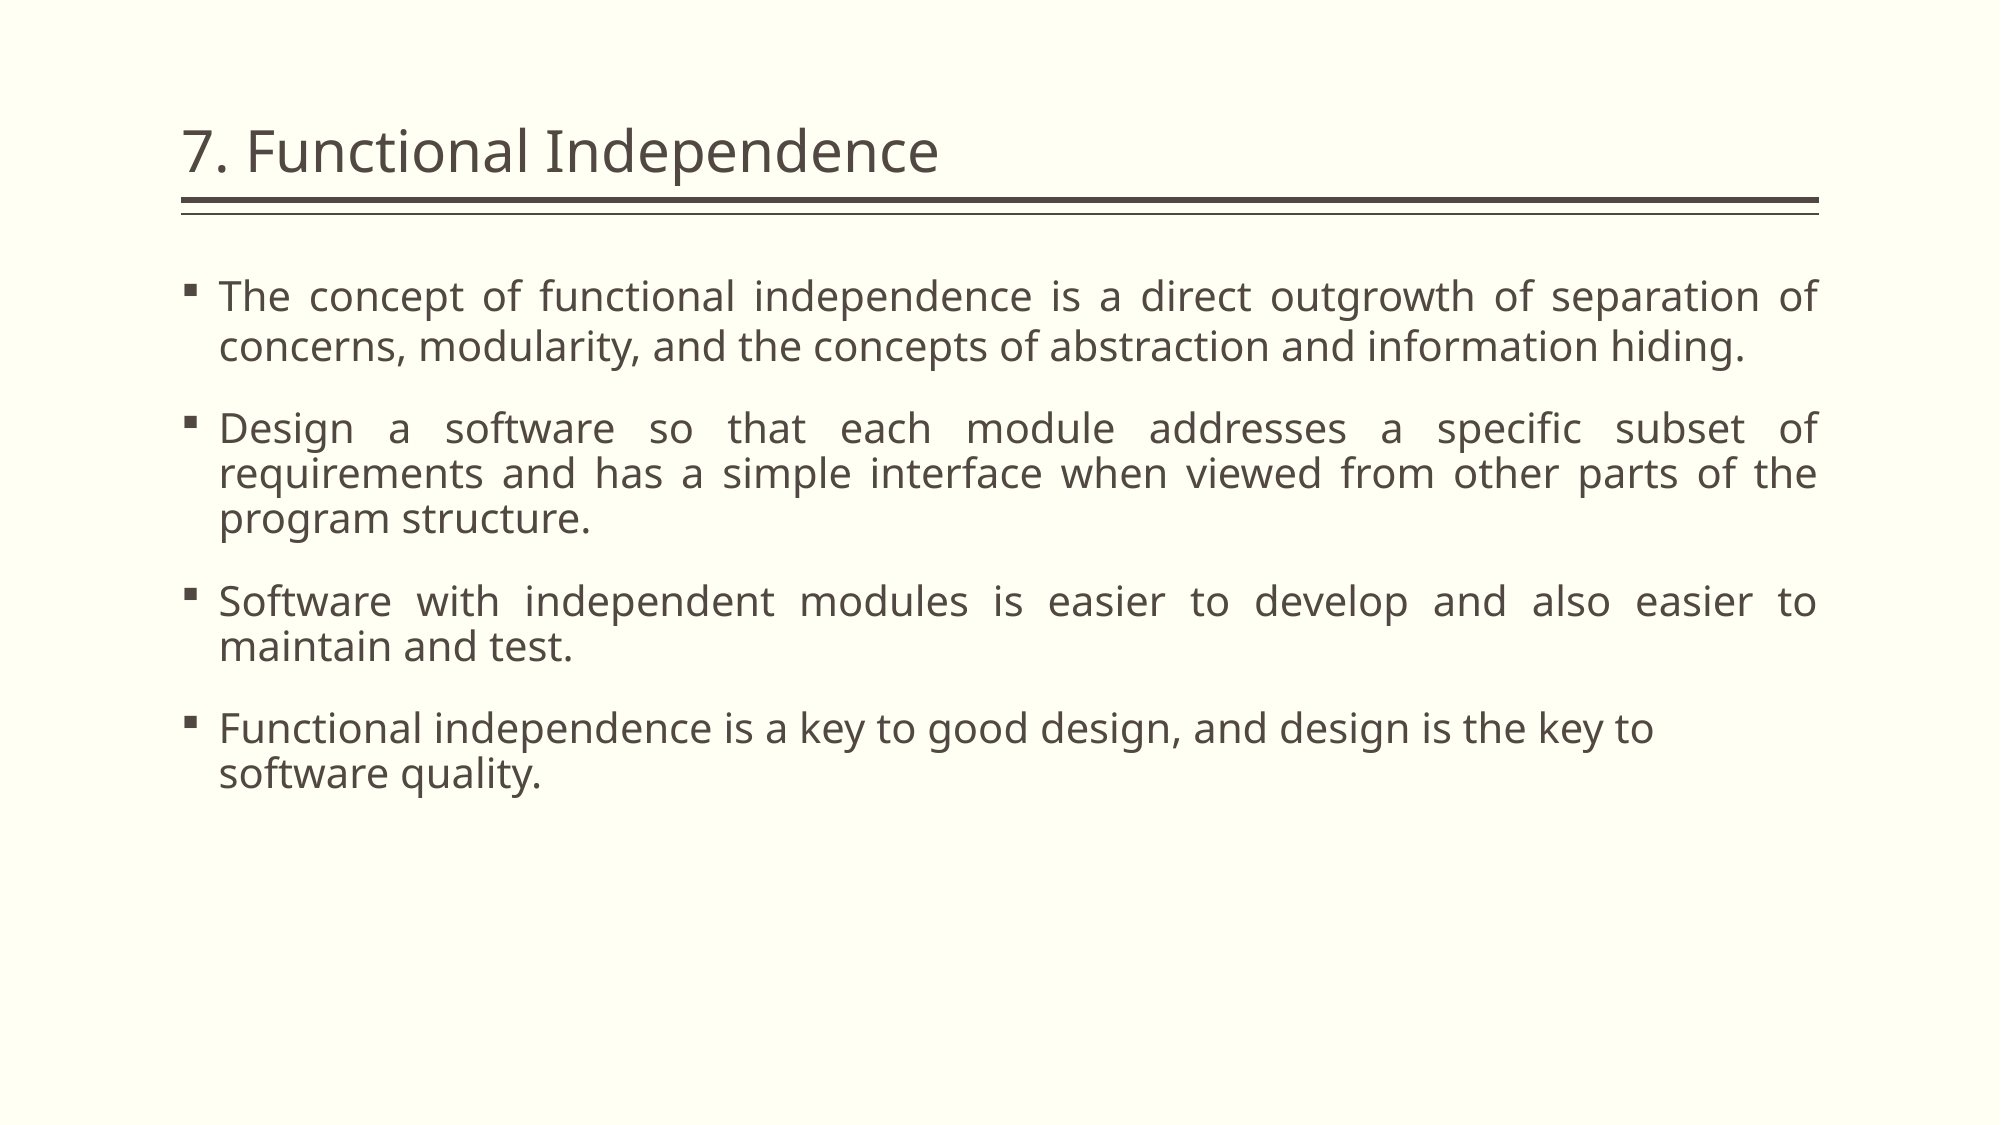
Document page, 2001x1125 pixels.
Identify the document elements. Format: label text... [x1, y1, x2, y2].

list The concept of functional independence is a direct outgrowth of separation of concerns, modularity, and the concepts of abstraction and information hiding. Design a software so that each module addresses a specific subset of requirements and has a simple interface when viewed from other parts of the program structure. Software with independent modules is easier to develop and also easier to maintain and test. Functional independence is a key to good design, and design is the key to software quality. [181, 262, 1819, 1013]
title 7. Functional Independence [181, 12, 1819, 193]
